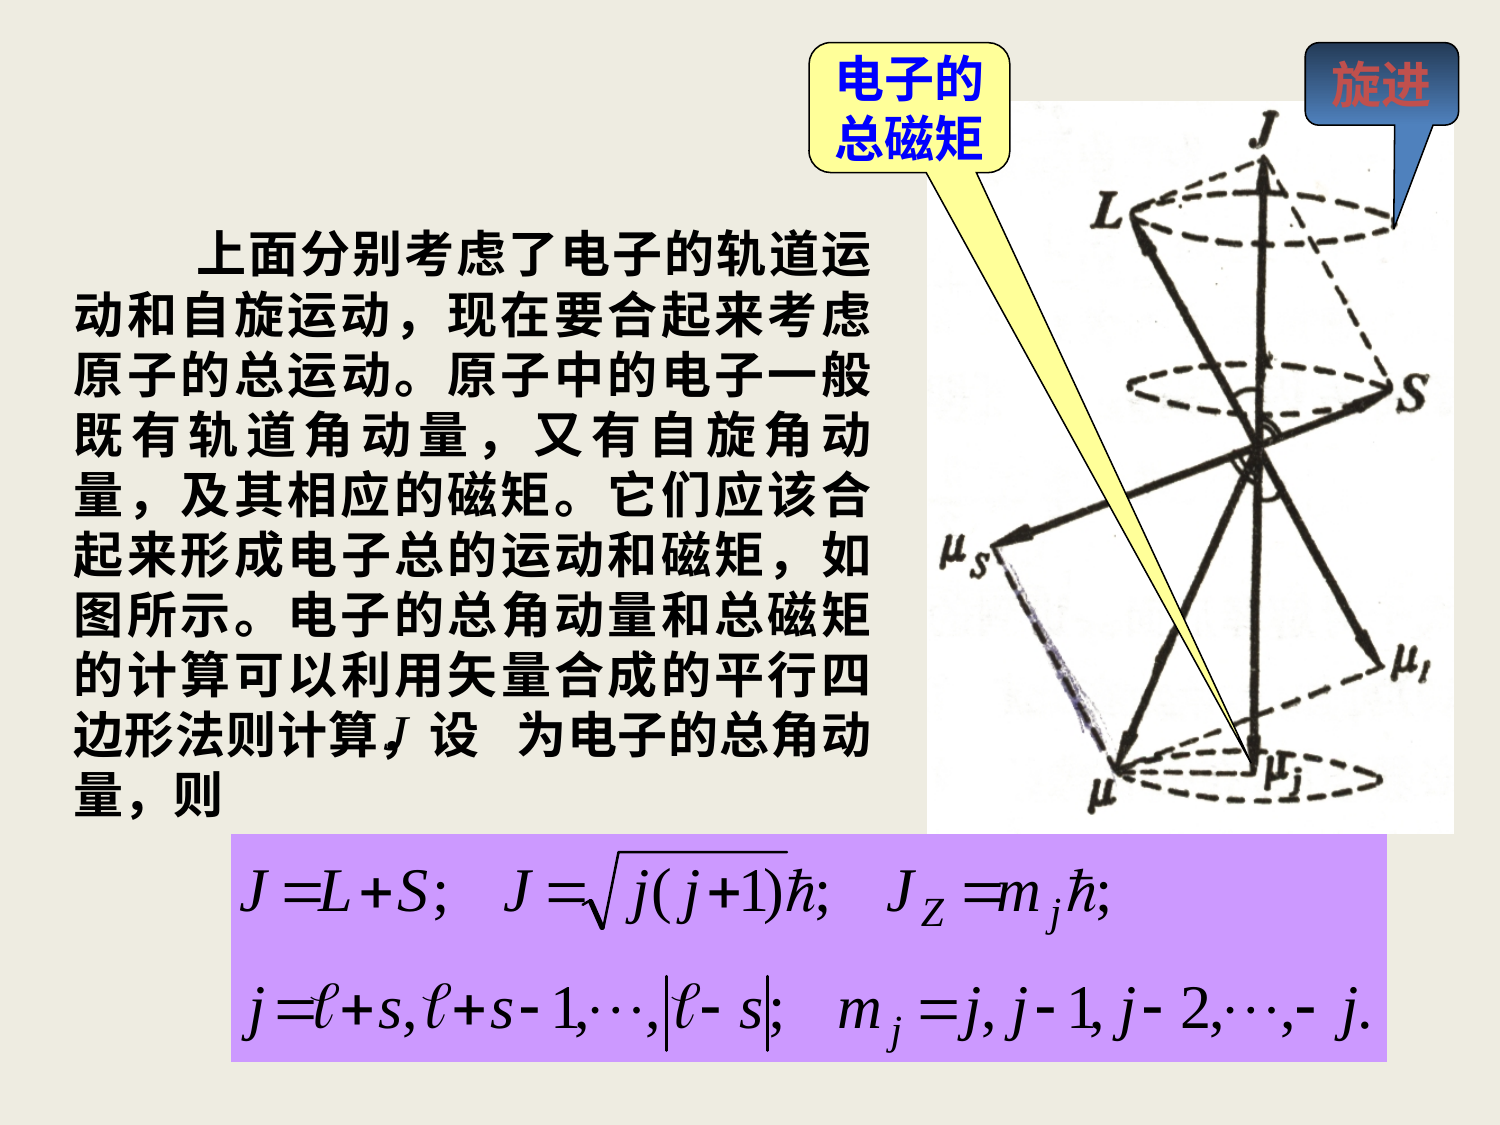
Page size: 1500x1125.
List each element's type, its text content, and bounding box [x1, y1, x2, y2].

text_box 电子的总磁矩 [808, 42, 1010, 173]
text_box 旋进 [1305, 42, 1459, 105]
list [230, 833, 1388, 1063]
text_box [58, 206, 887, 831]
picture [926, 101, 1455, 835]
